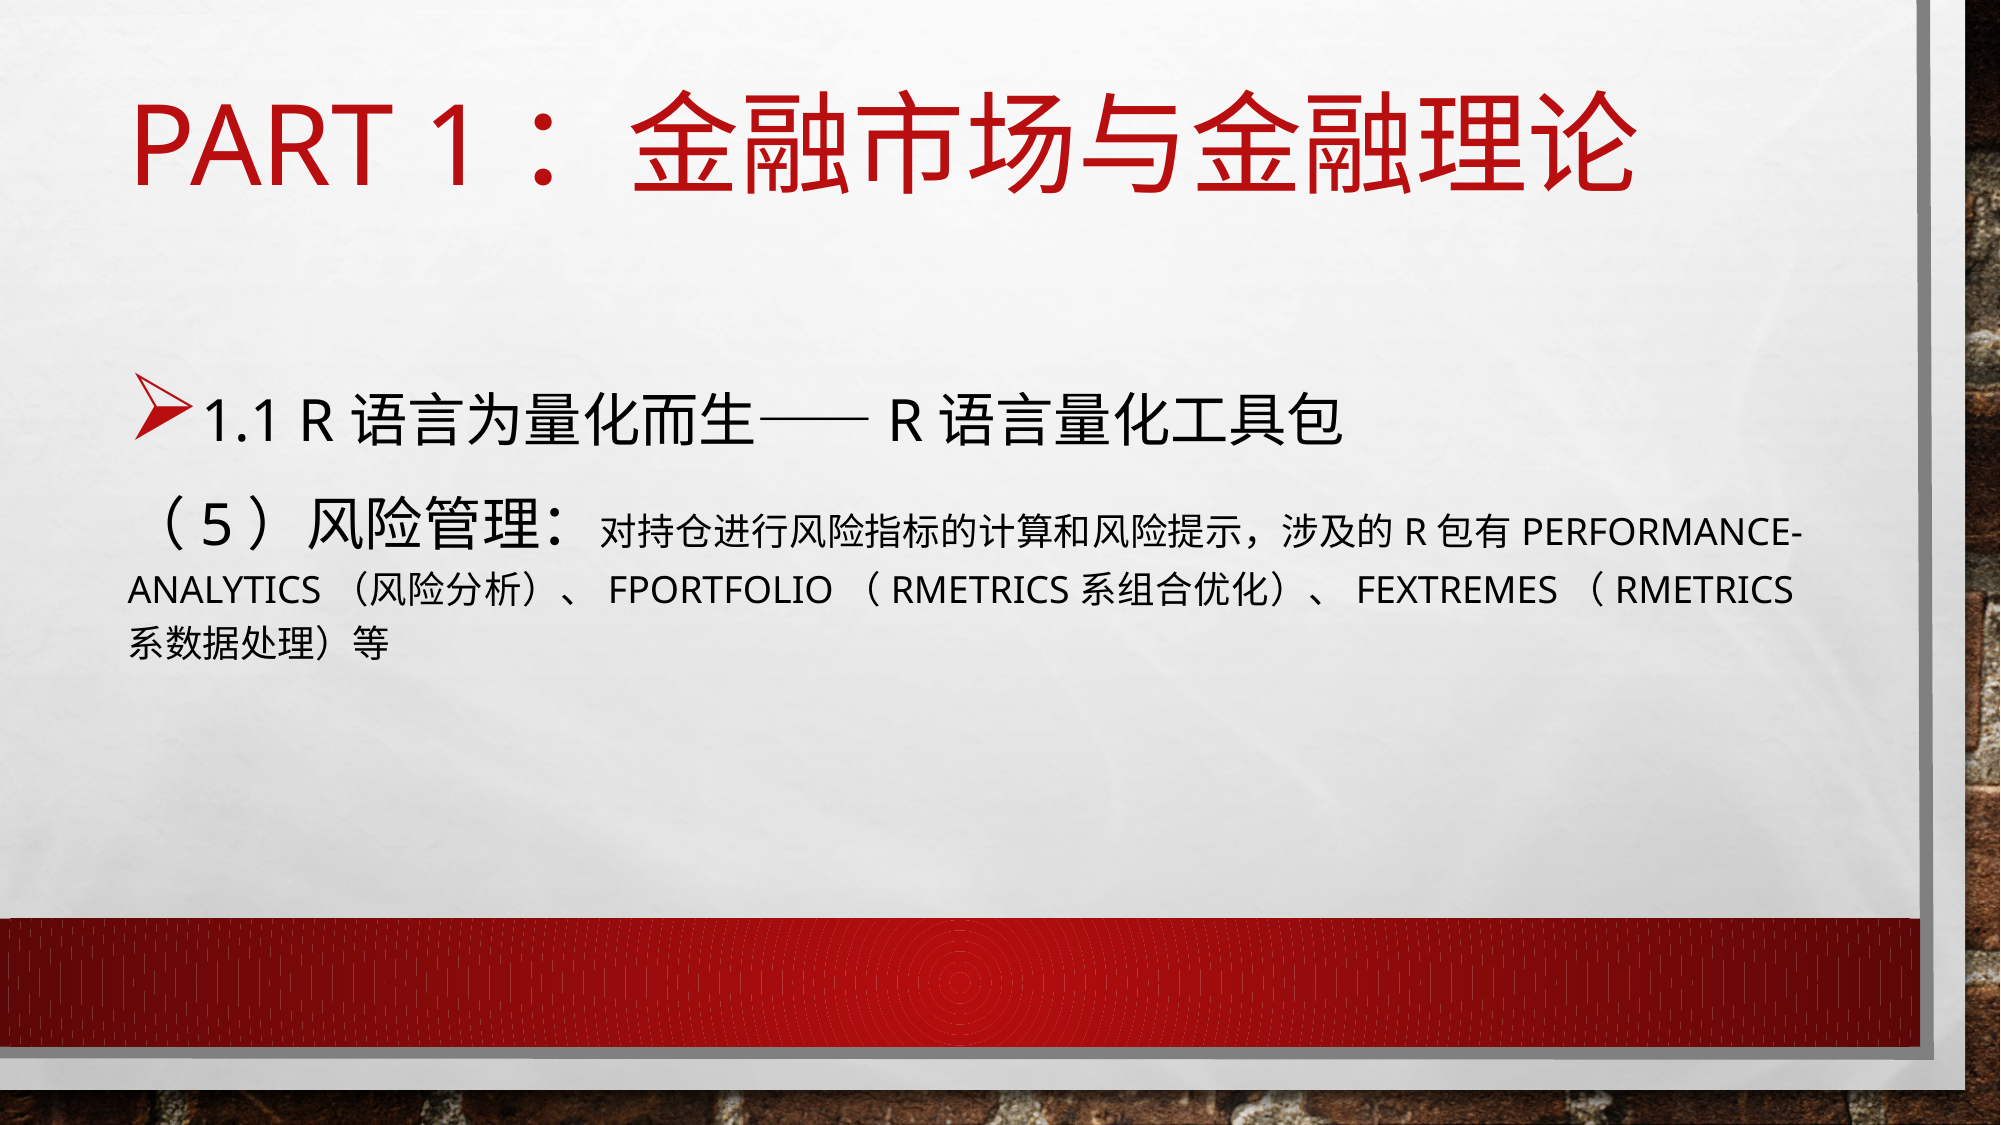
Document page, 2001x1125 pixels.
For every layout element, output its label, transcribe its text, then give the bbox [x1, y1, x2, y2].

picture [0, 0, 2000, 1125]
list 1.1 R语言为量化而生——R语言量化工具包 （5）风险管理：对持仓进⾏⻛险指标的计算和⻛险提⽰，涉及的R包有Performance- Analytics（⻛险分析）、fPortfolio（Rmetrics系组合优化）、fExtremes（Rmetrics系数据处理）等 [112, 338, 1818, 882]
title Part 1：金融市场与金融理论 [112, 54, 1818, 244]
